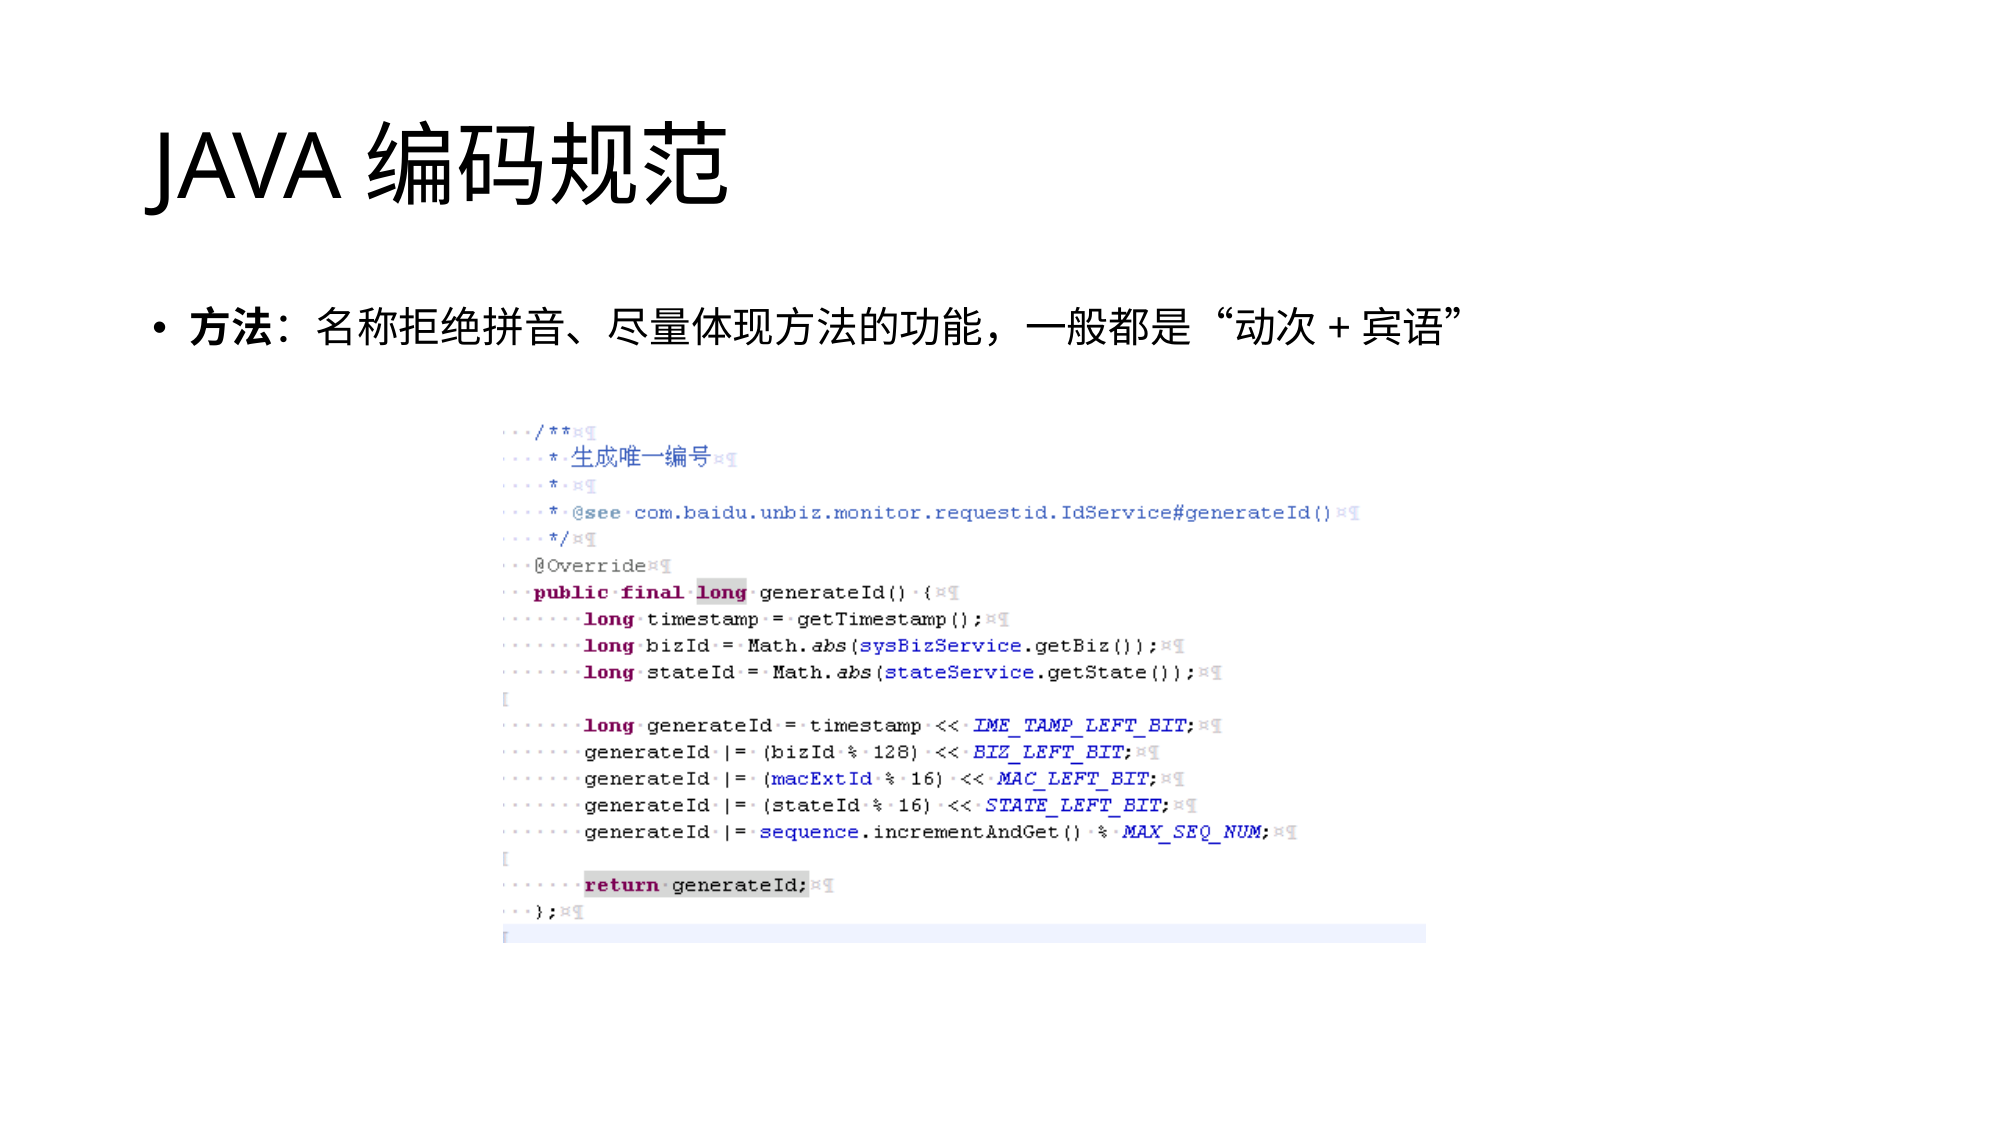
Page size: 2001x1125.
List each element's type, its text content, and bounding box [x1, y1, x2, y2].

list 方法：名称拒绝拼音、尽量体现方法的功能，一般都是“动次+宾语” [137, 299, 1863, 1014]
title JAVA编码规范 [137, 59, 1863, 278]
picture [503, 414, 1426, 943]
